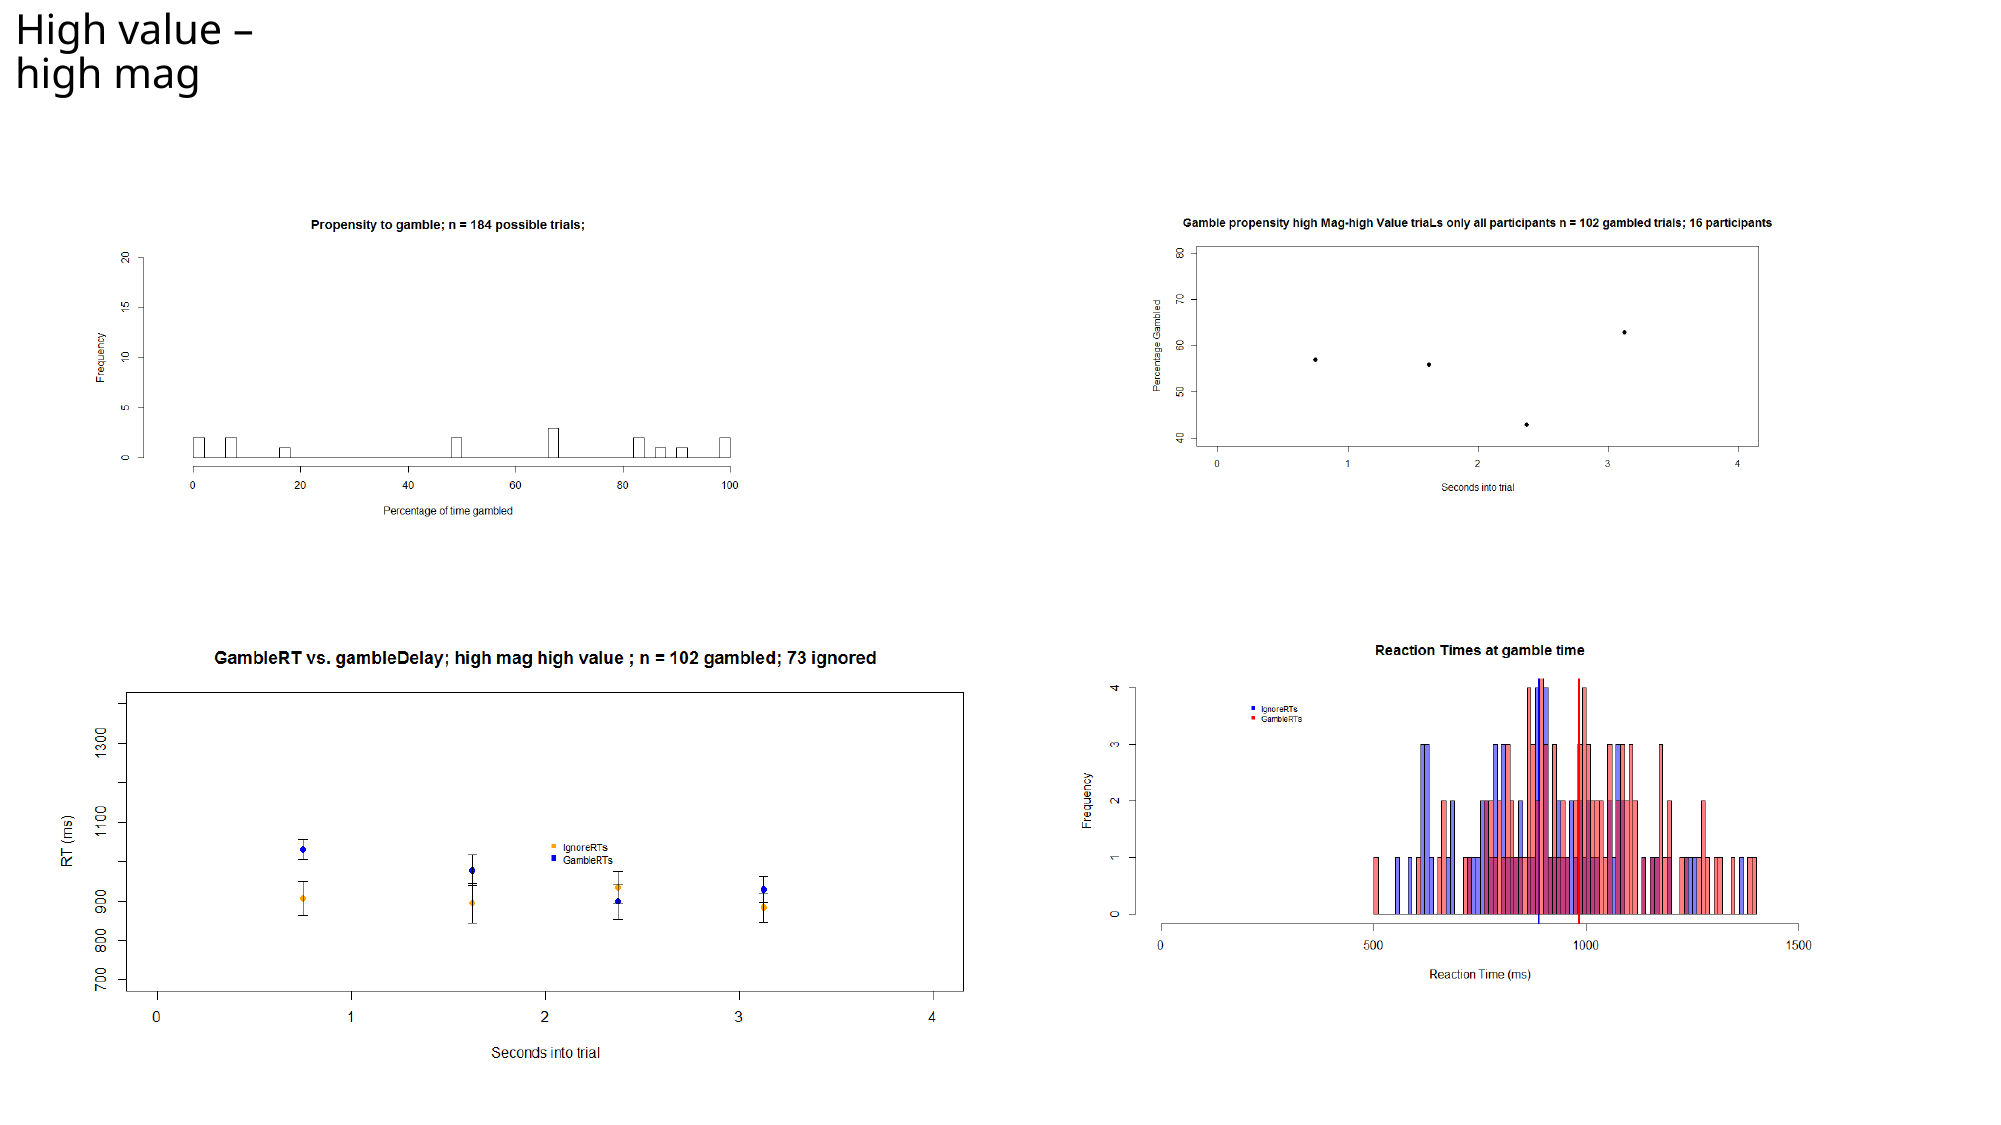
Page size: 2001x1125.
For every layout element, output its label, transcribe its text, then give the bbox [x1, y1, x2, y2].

picture [1077, 620, 1854, 996]
picture [92, 198, 779, 530]
picture [1149, 198, 1783, 505]
picture [55, 621, 1001, 1079]
title High value – high mag [0, 0, 290, 107]
